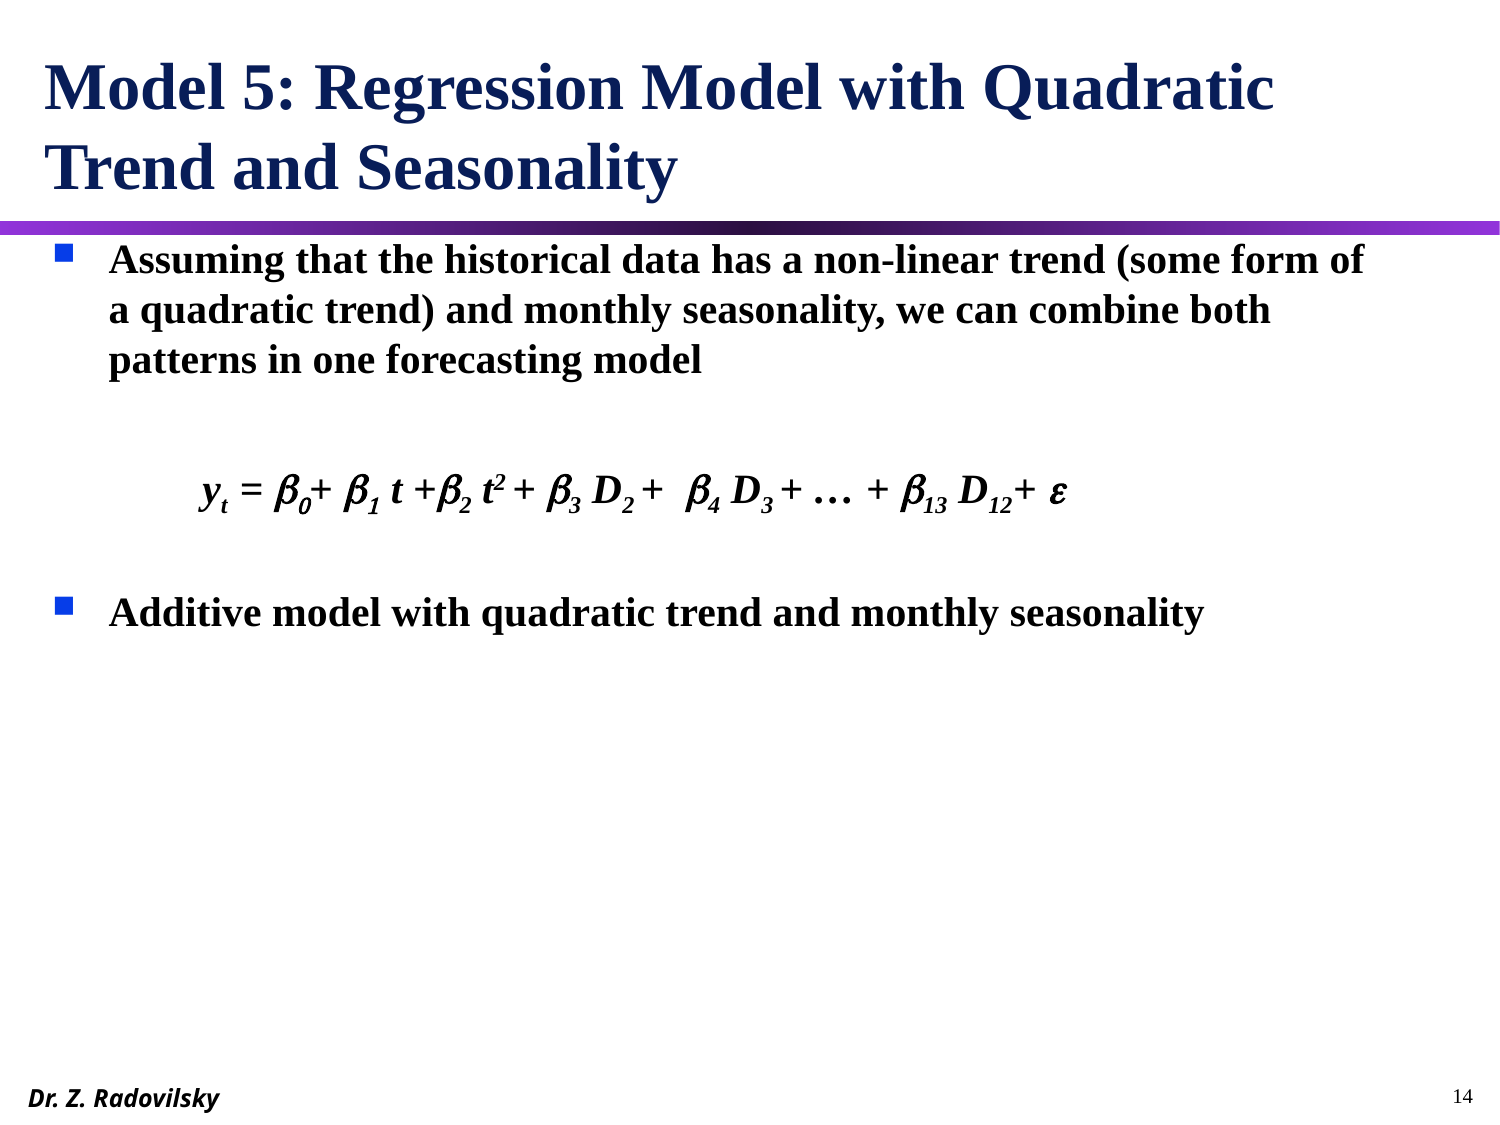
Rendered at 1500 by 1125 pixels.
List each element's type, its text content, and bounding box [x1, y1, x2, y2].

list Assuming that the historical data has a non-linear trend (some form of a quadratic trend) and monthly seasonality, we can combine both patterns in one forecasting model yt = b0+ b1 t +b2 t2 + b3 D2 + b4 D3 + … + b13 D12+ e Additive model with quadratic trend and monthly seasonality [37, 224, 1400, 1100]
title Model 5: Regression Model with Quadratic Trend and Seasonality [29, 24, 1471, 211]
